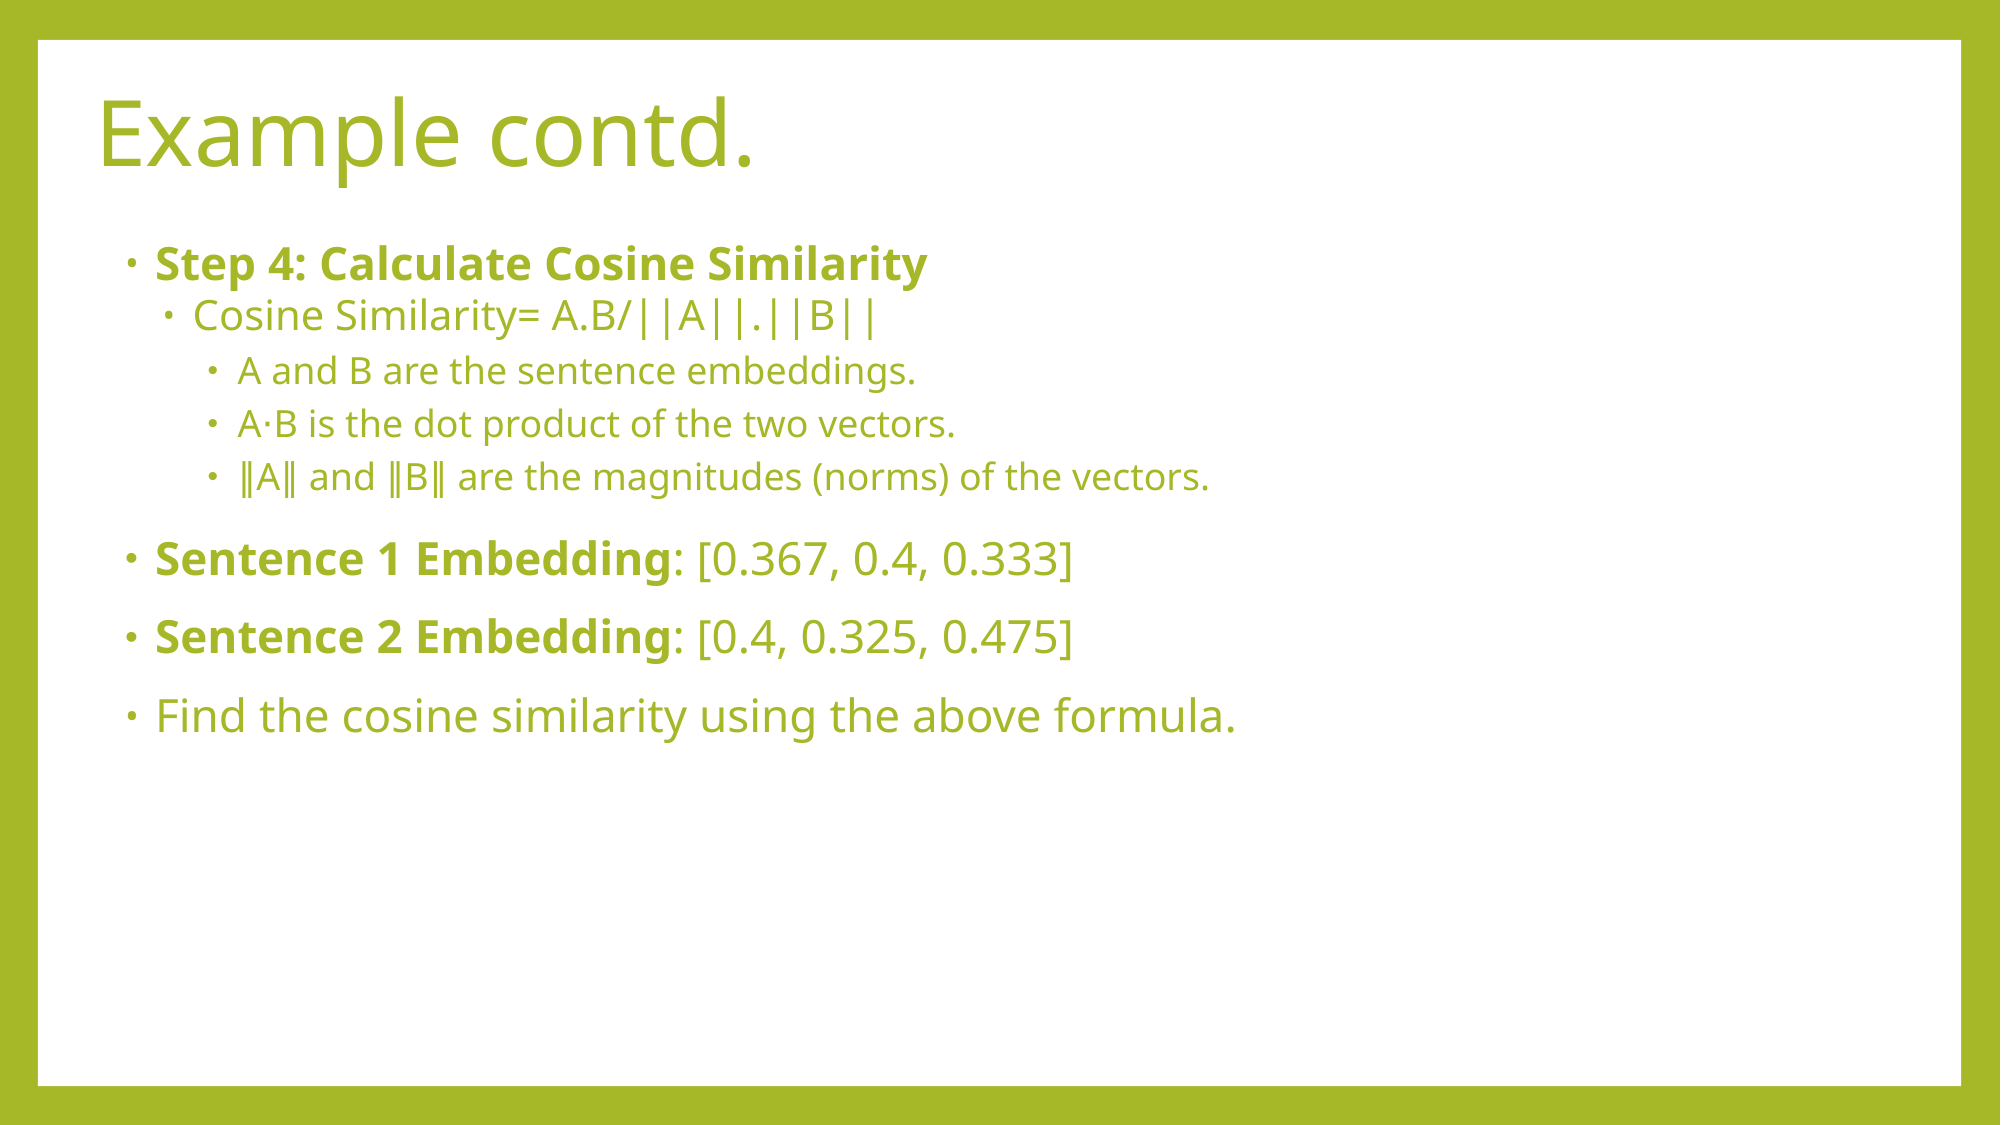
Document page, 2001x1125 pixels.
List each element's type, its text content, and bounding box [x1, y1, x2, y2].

list Step 4: Calculate Cosine Similarity Cosine Similarity= A.B/||A||.||B|| A and B are the sentence embeddings. A⋅B is the dot product of the two vectors. ∥A∥ and ∥B∥ are the magnitudes (norms) of the vectors. Sentence 1 Embedding: [0.367, 0.4, 0.333] Sentence 2 Embedding: [0.4, 0.325, 0.475] Find the cosine similarity using the above formula. [102, 233, 1723, 1057]
title Example contd. [79, 68, 1700, 207]
